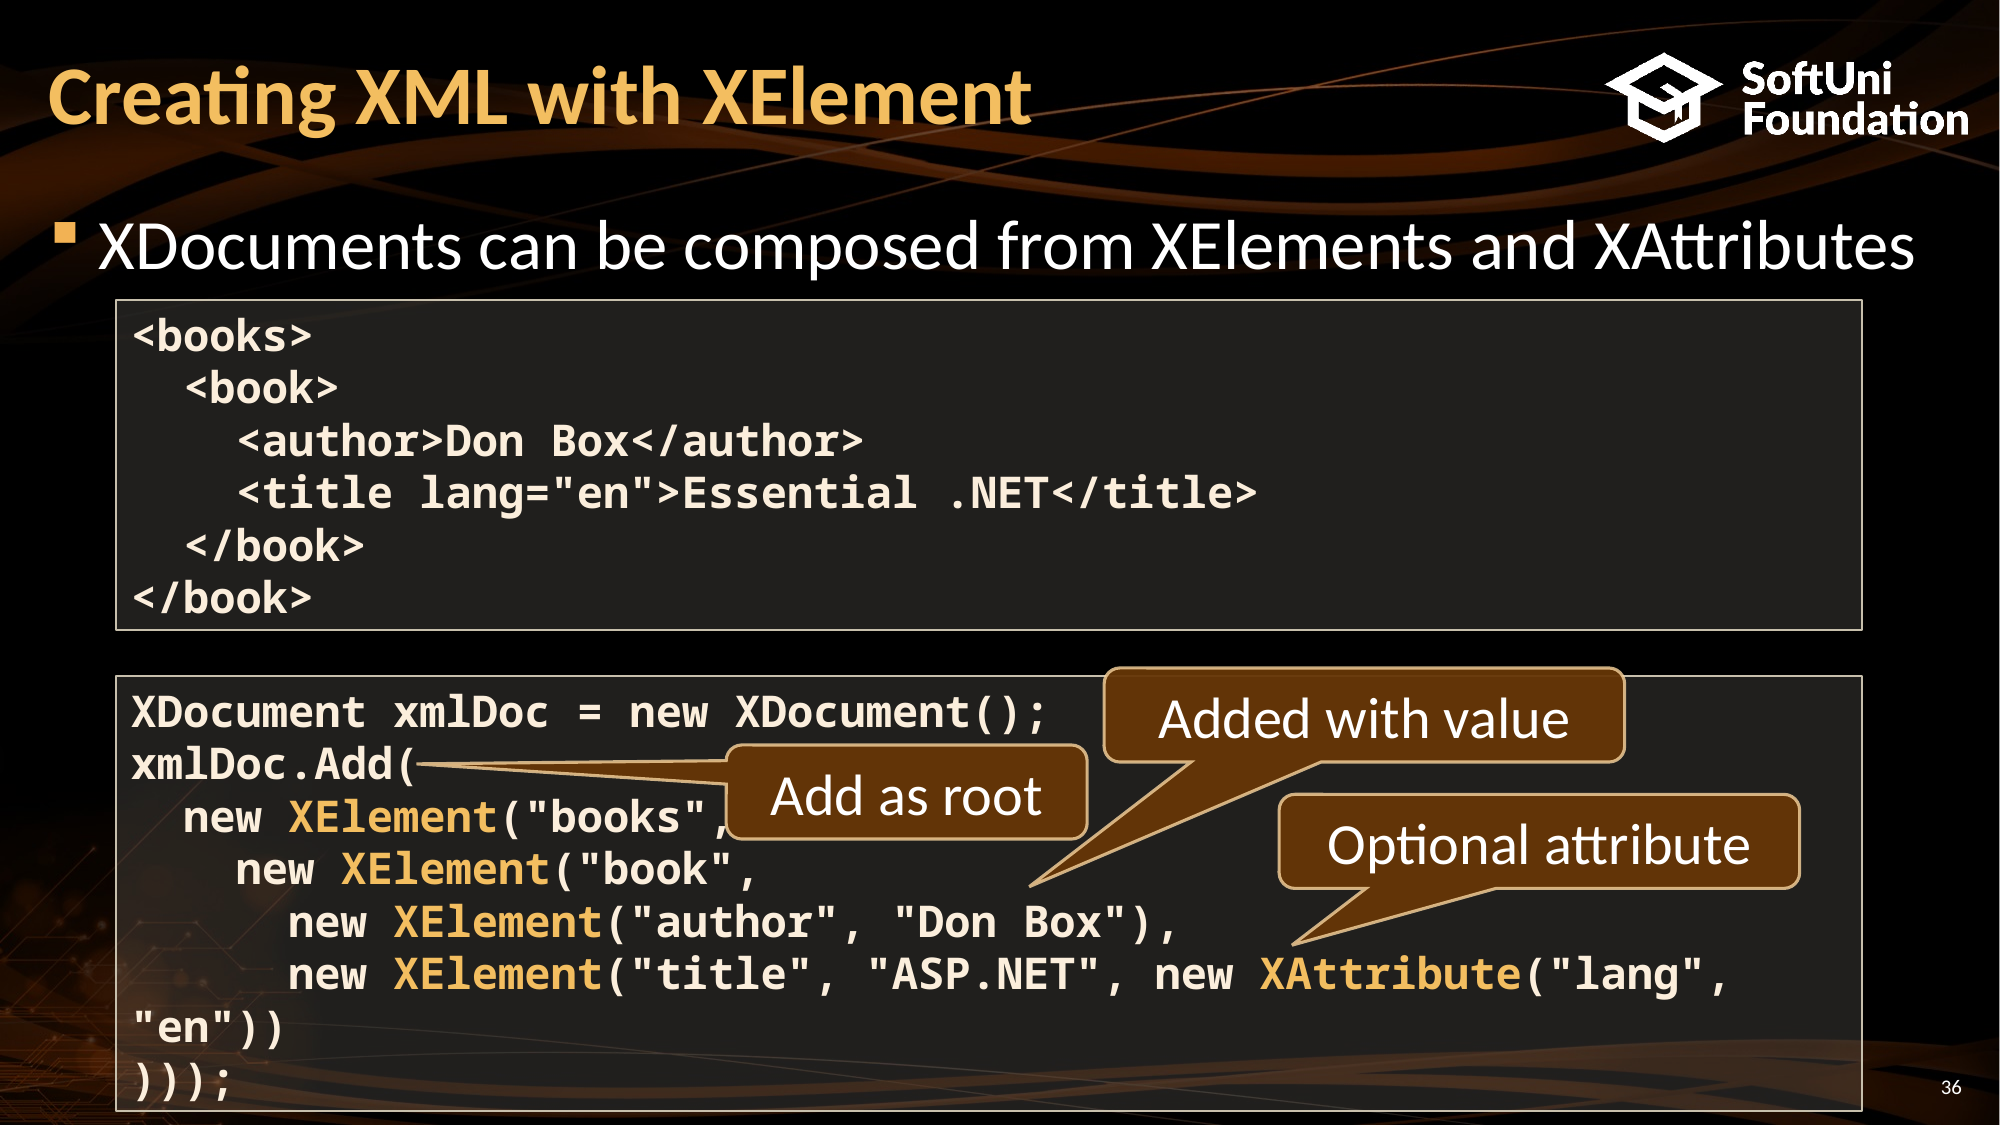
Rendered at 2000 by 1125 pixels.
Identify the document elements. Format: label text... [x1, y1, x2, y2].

title Creating XML with XElement [30, 6, 1602, 189]
text_box <books> <book> <author>Don Box</author> <title lang="en">Essential .NET</title> </book> </book> [115, 299, 1863, 630]
text_box Add as root [416, 743, 1089, 841]
text_box Added with value [1028, 666, 1626, 888]
picture [0, 0, 2000, 1125]
list XDocuments can be composed from XElements and XAttributes [31, 188, 1968, 1103]
text_box XDocument xmlDoc = new XDocument(); xmlDoc.Add( new XElement("books", new XElement("book", new XElement("author", "Don Box"), new XElement("title", "ASP.NET", new XAttribute("lang", "en")) ))); [115, 676, 1863, 1111]
text_box Optional attribute [1277, 793, 1801, 947]
